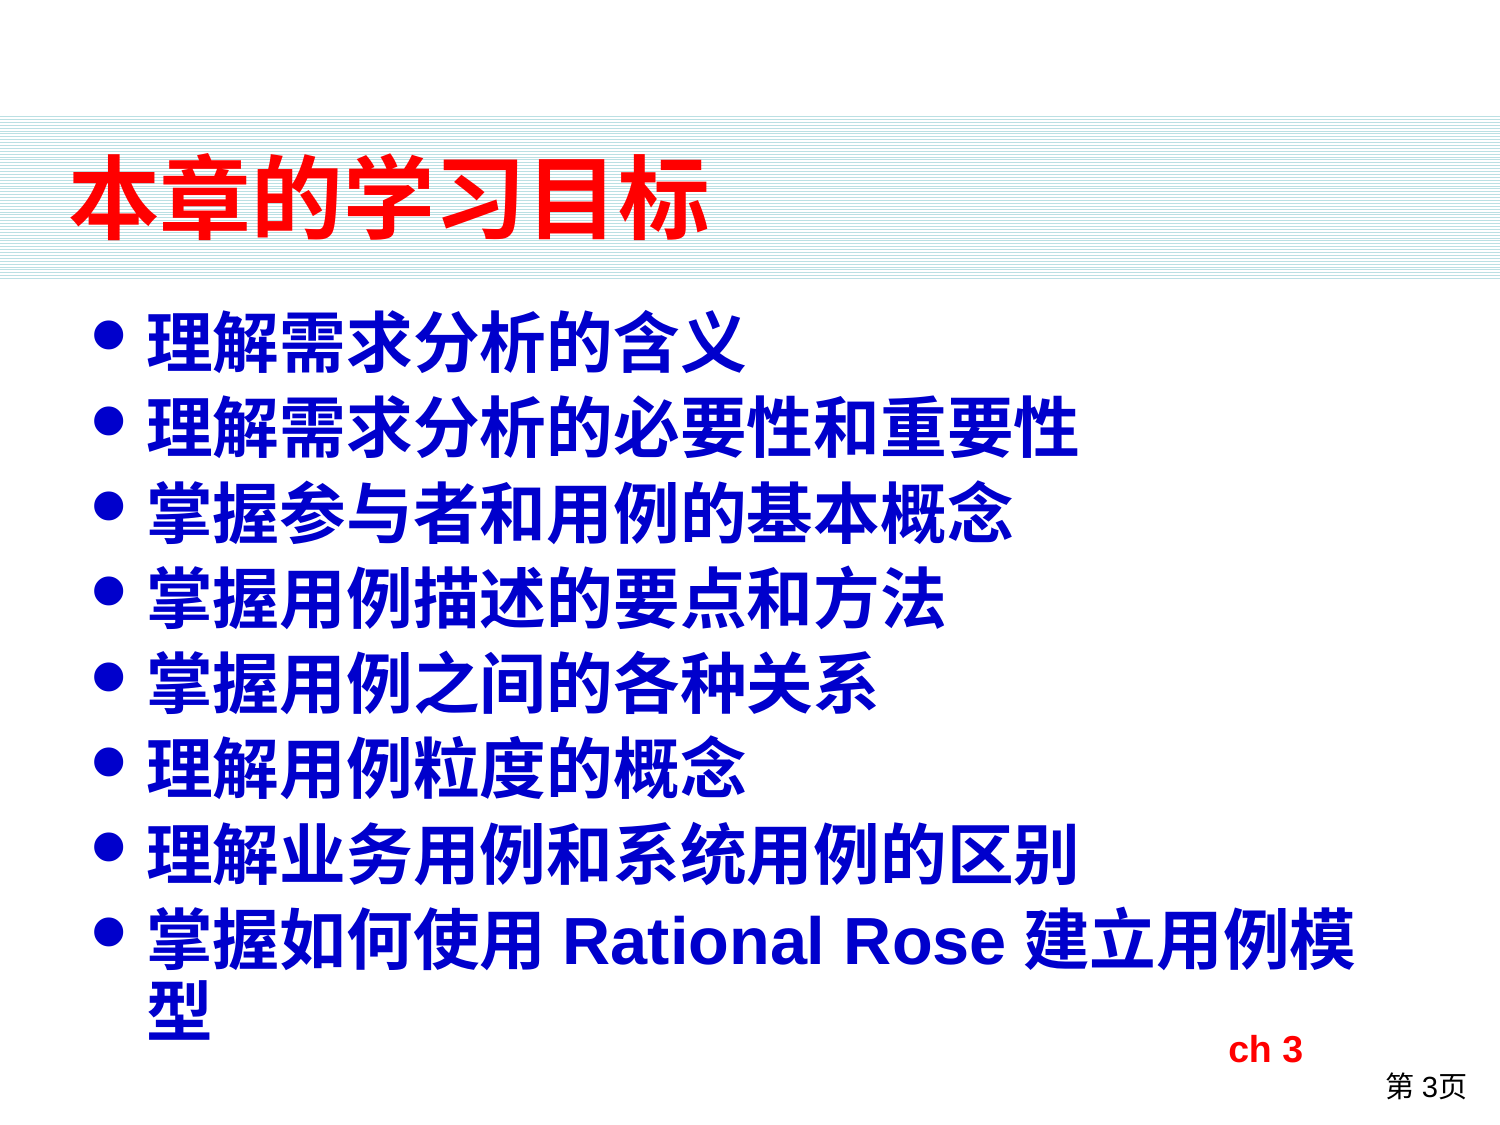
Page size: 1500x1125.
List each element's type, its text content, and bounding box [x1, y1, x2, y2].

text_box ch 3 [1213, 1017, 1401, 1078]
list 理解需求分析的含义 理解需求分析的必要性和重要性 掌握参与者和用例的基本概念 掌握用例描述的要点和方法 掌握用例之间的各种关系 理解用例粒度的概念 理解业务用例和系统用例的区别 掌握如何使用Rational Rose建立用例模型 [74, 302, 1426, 1006]
slide_number 第3页 [1131, 1060, 1483, 1118]
title 本章的学习目标 [52, 124, 1404, 268]
